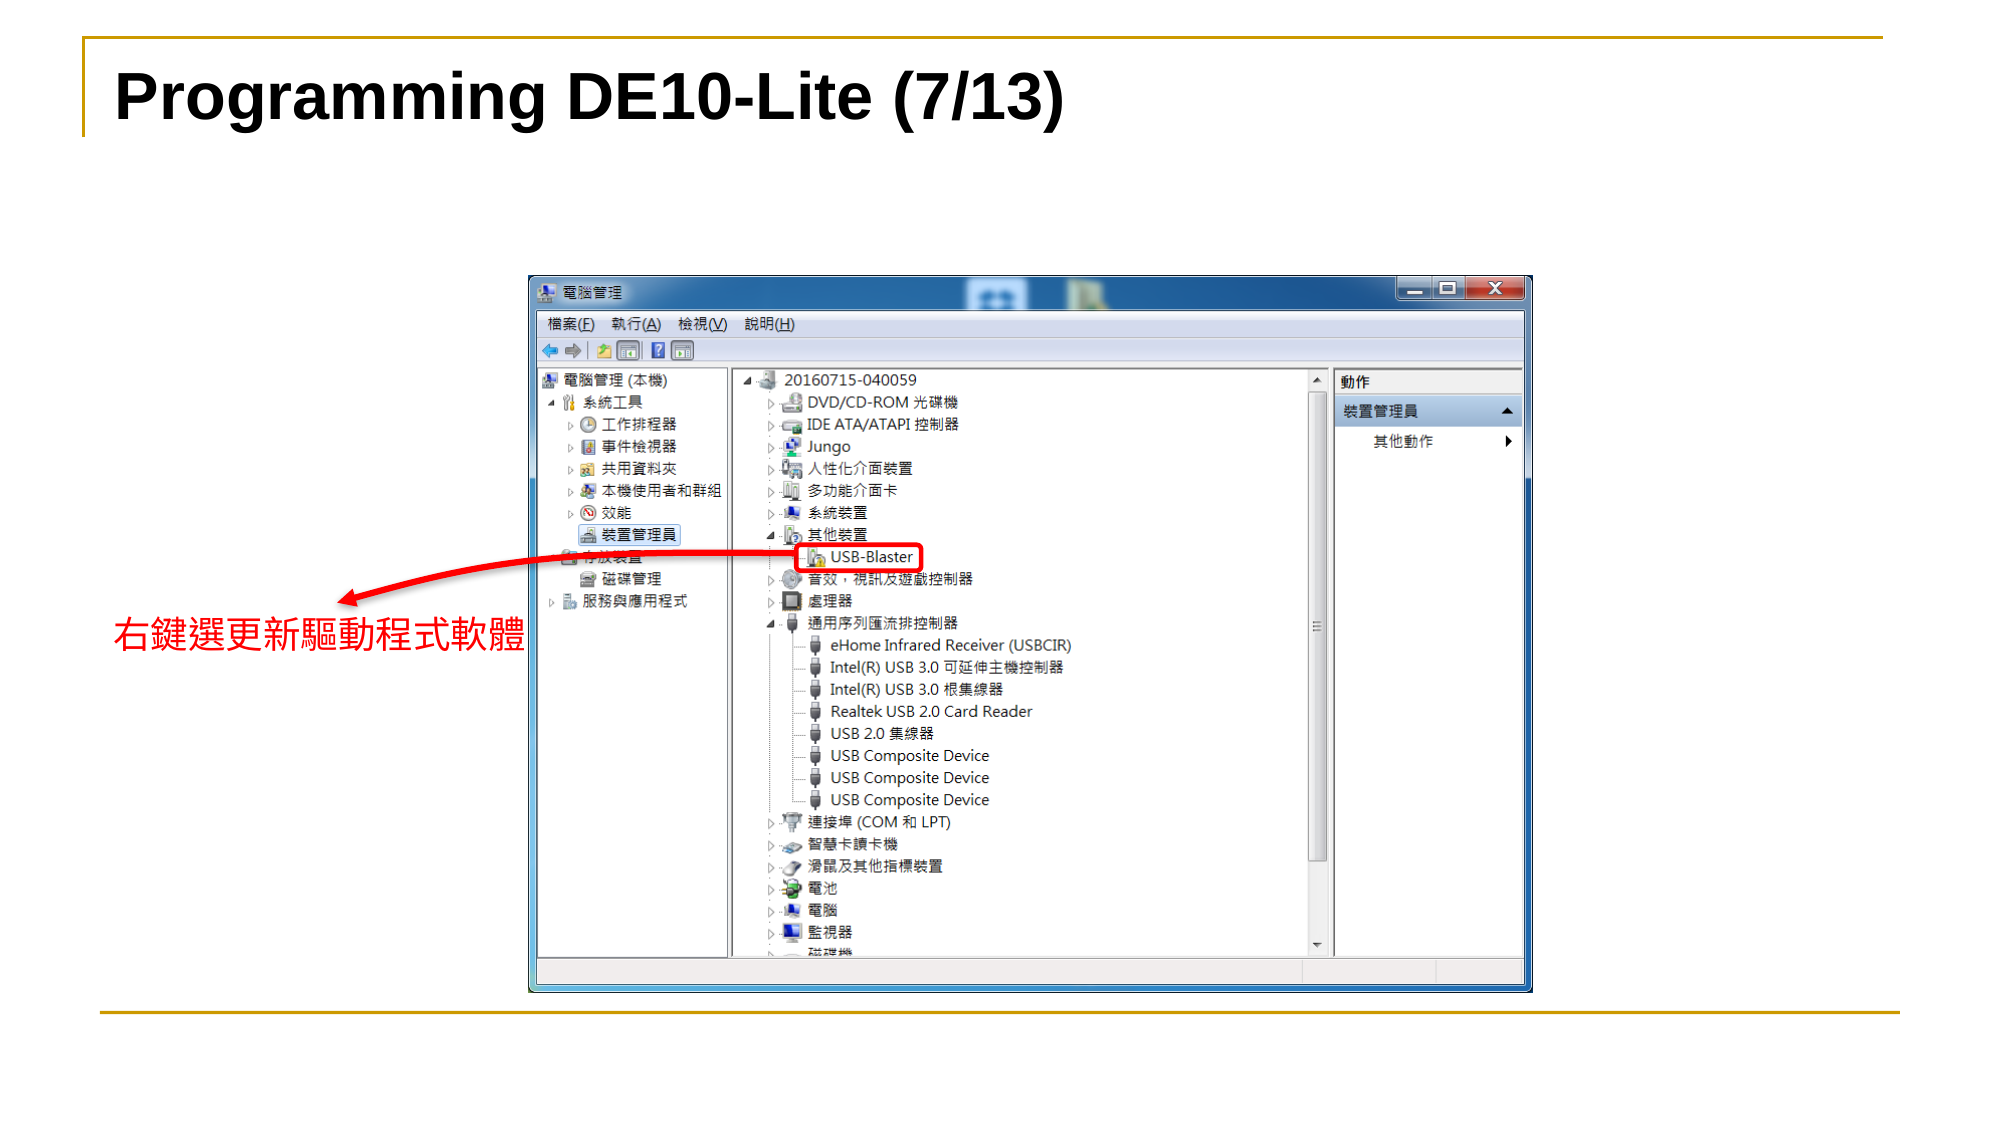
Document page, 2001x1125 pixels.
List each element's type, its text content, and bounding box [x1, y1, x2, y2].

title Programming DE10-Lite (7/13) [99, 45, 1961, 244]
picture [528, 275, 1533, 993]
text_box 右鍵選更新驅動程式軟體 [98, 603, 523, 664]
text_box [337, 558, 523, 603]
